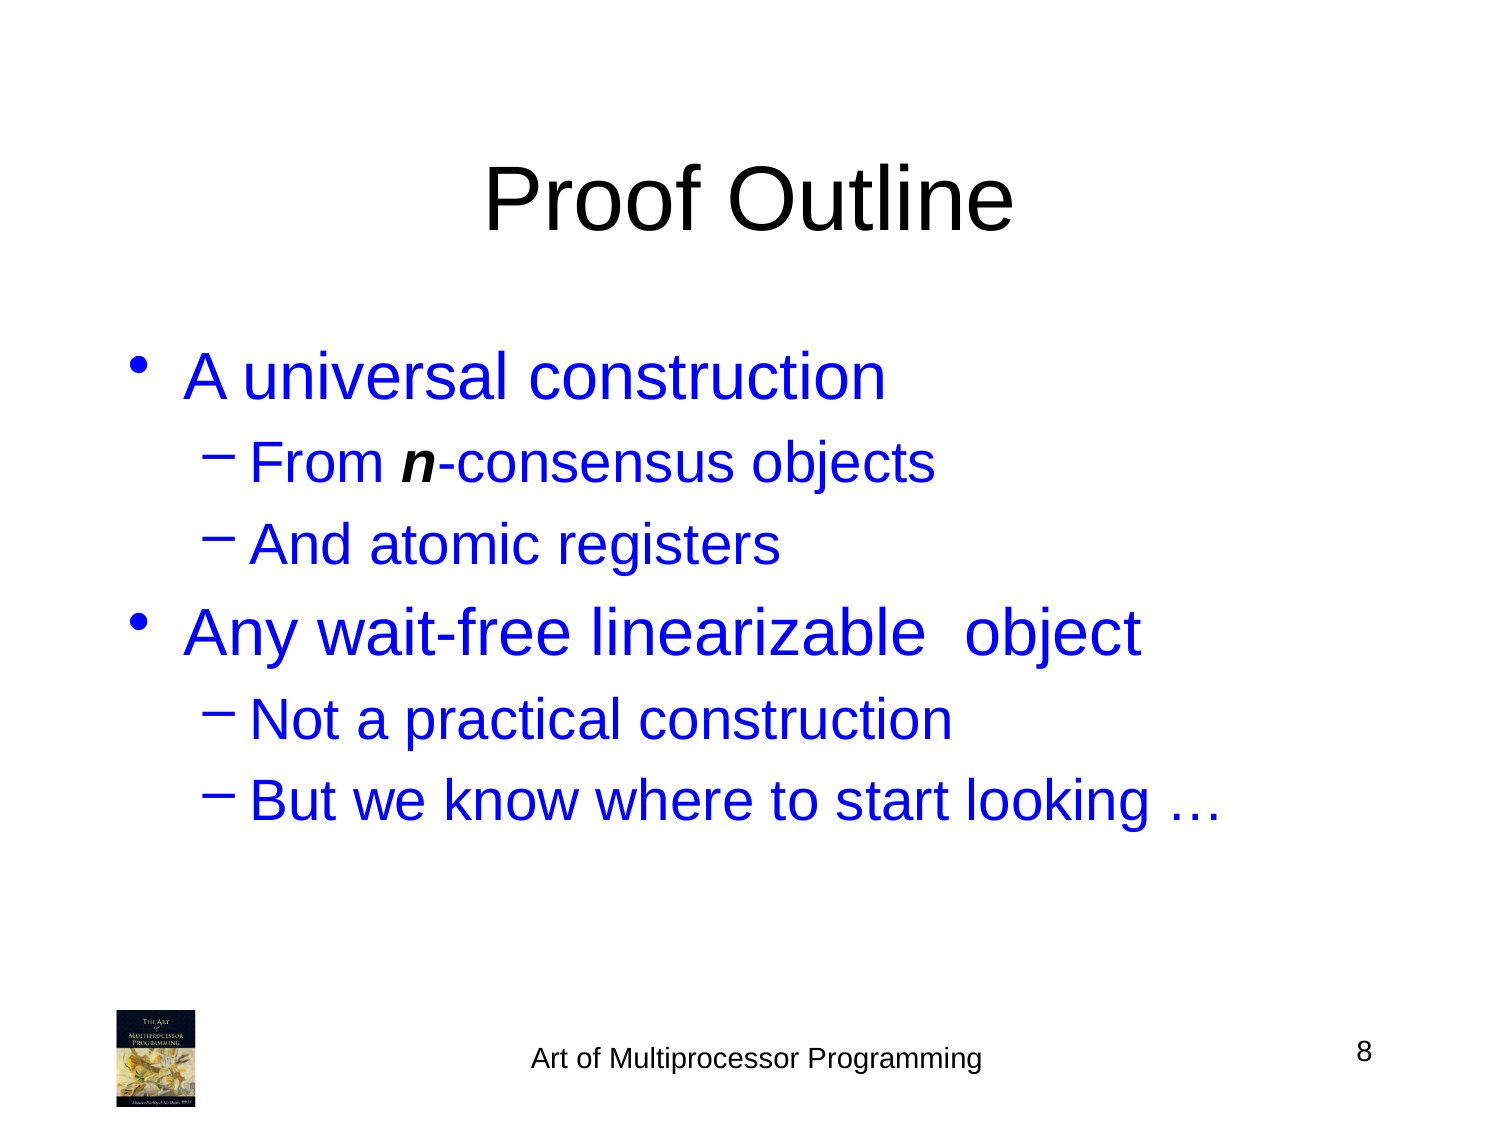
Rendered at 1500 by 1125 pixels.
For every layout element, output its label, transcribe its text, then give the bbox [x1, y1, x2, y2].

picture [107, 1010, 204, 1107]
footer Art of Multiprocessor Programming [484, 1031, 1030, 1107]
slide_number 8 [1074, 1024, 1388, 1101]
title Proof Outline [112, 99, 1388, 288]
list A universal construction From n-consensus objects And atomic registers Any wait-free linearizable object Not a practical construction But we know where to start looking … [112, 324, 1388, 1001]
